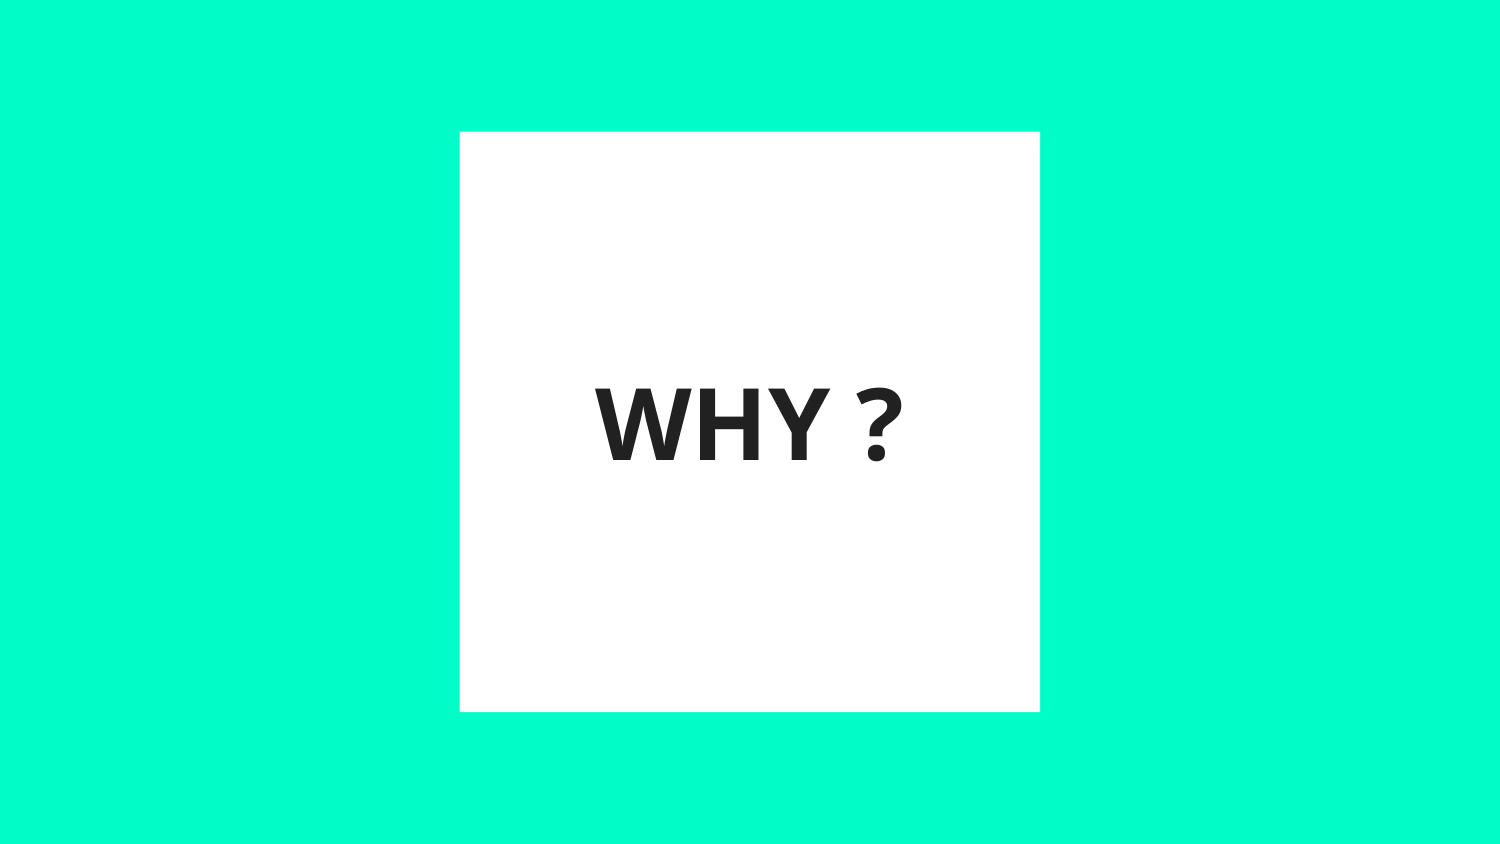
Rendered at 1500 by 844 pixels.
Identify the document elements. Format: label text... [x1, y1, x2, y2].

title WHY ? [459, 131, 1041, 713]
